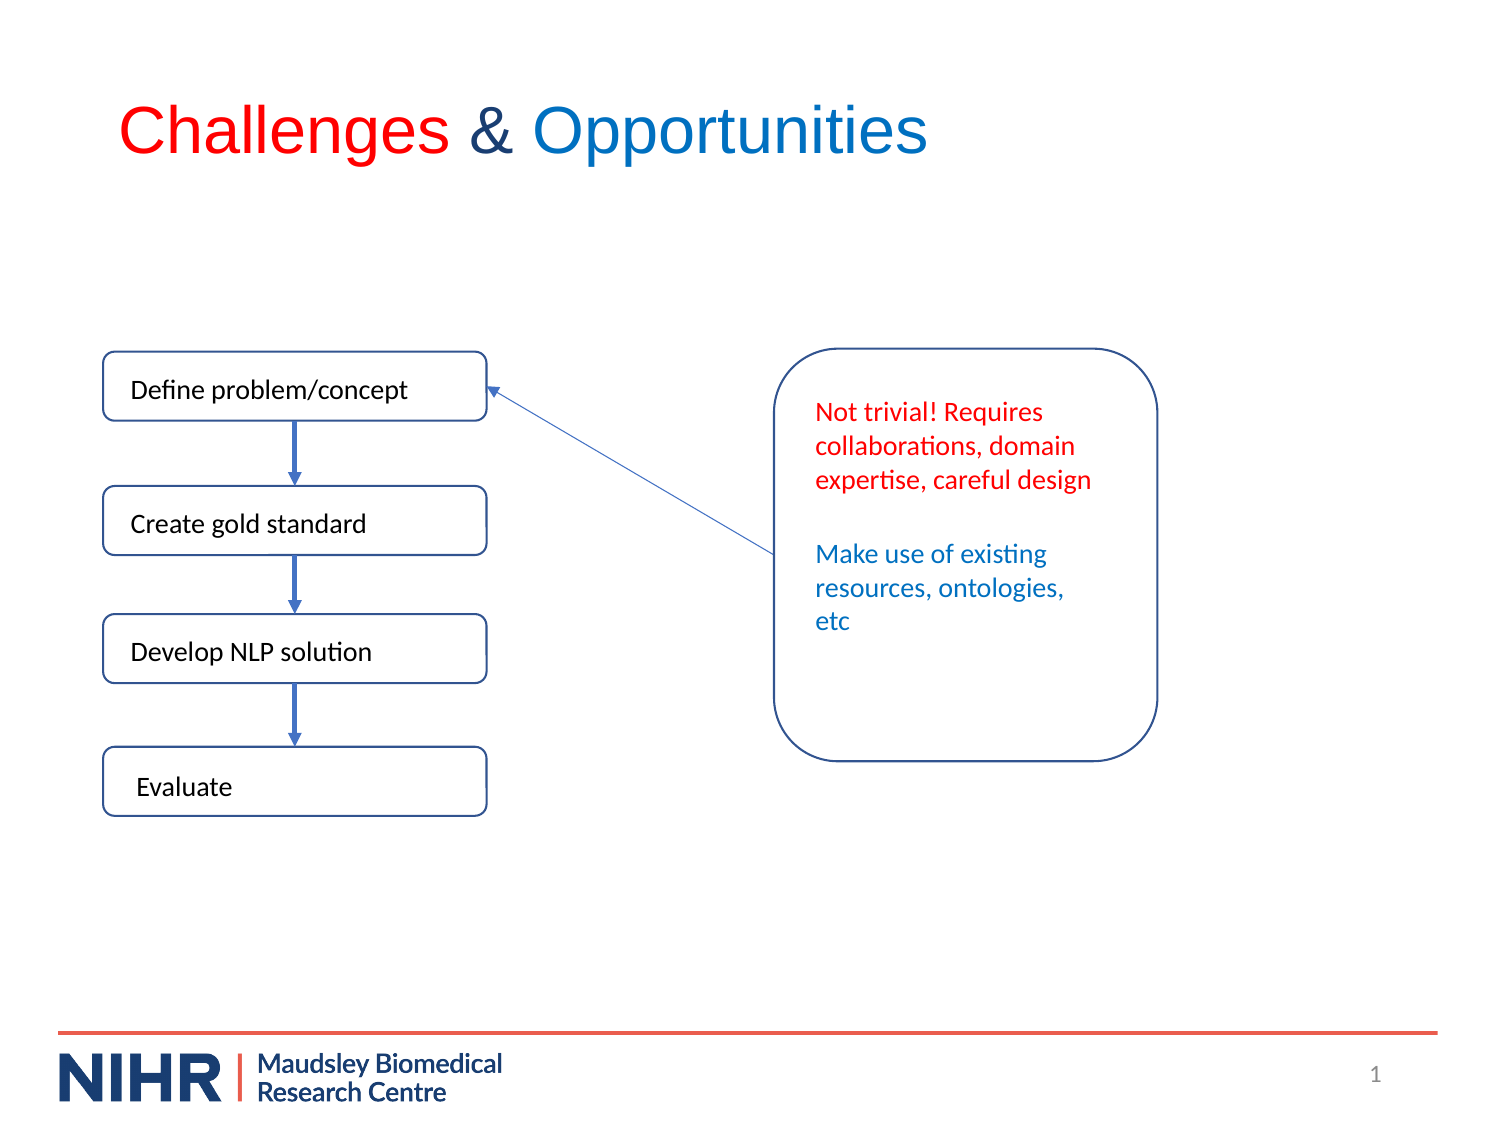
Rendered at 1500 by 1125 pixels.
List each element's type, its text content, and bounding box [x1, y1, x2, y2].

text_box [102, 350, 488, 422]
text_box [102, 484, 486, 557]
text_box [102, 745, 488, 817]
text_box [102, 613, 488, 685]
text_box [772, 347, 1159, 763]
slide_number 1 [1059, 1042, 1397, 1103]
title Challenges & Opportunities [103, 59, 1397, 204]
picture [29, 1018, 531, 1125]
text_box Define problem/concept [115, 363, 434, 413]
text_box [486, 386, 774, 555]
